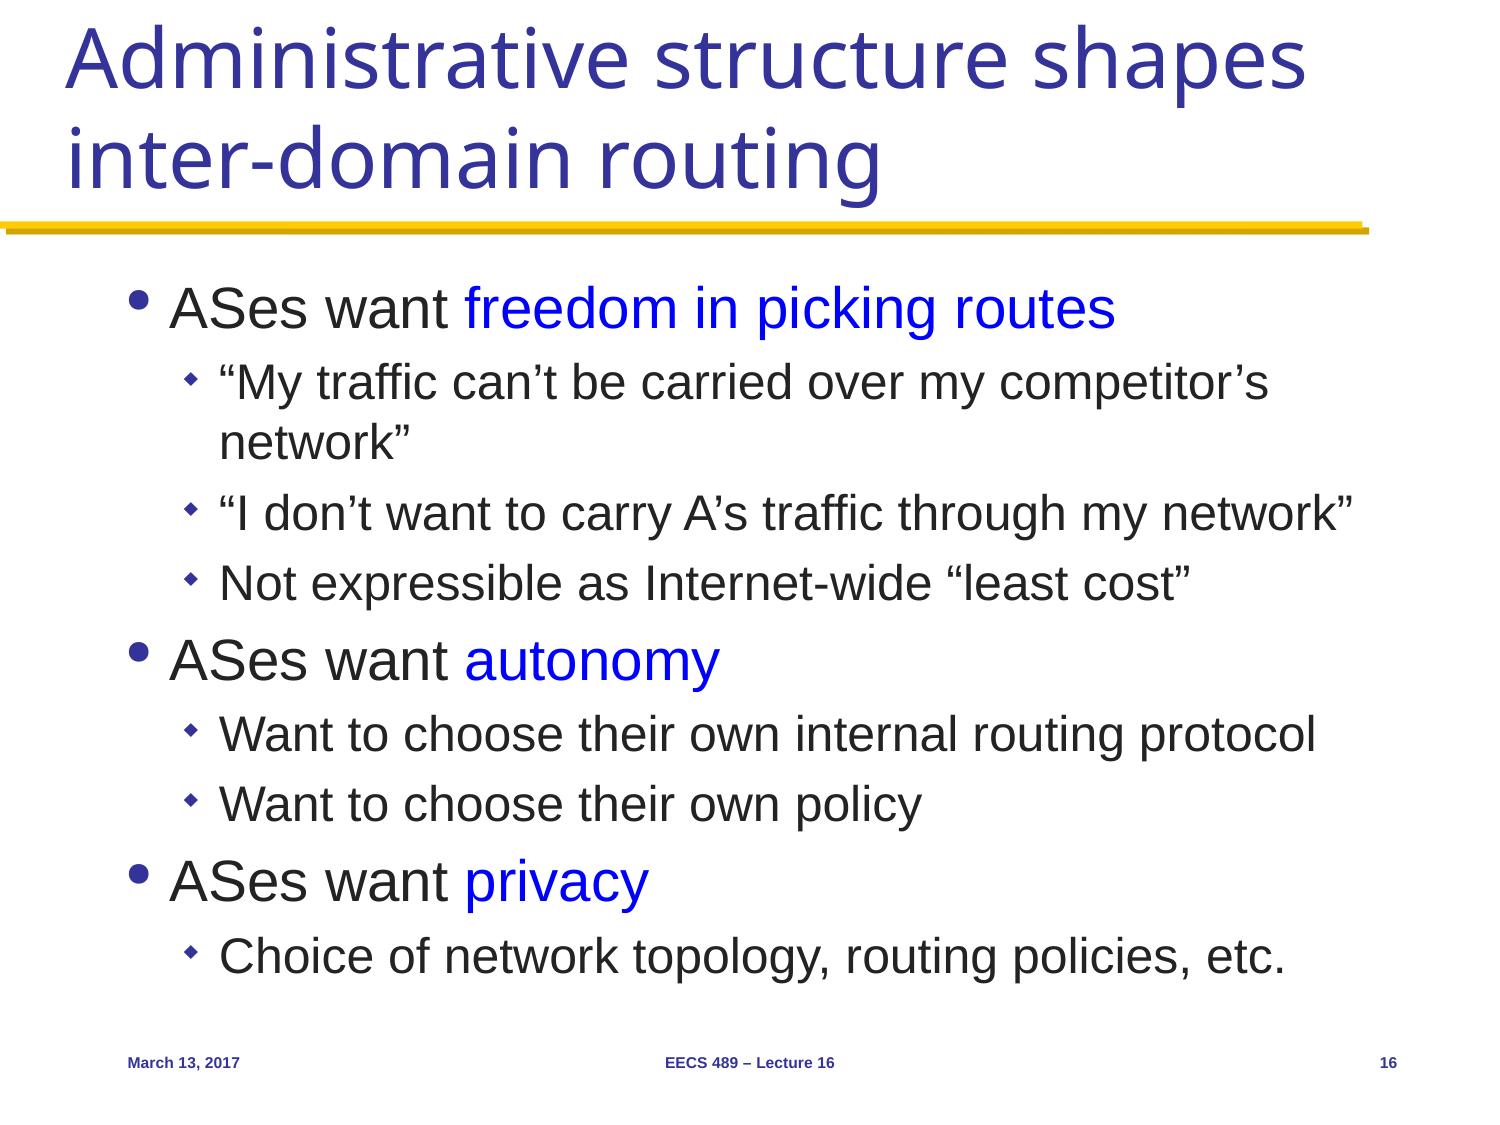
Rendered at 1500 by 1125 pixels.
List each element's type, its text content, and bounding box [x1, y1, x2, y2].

footer EECS 489 – Lecture 16 [512, 1024, 988, 1101]
list ASes want freedom in picking routes “My traffic can’t be carried over my competitor’s network” “I don’t want to carry A’s traffic through my network” Not expressible as Internet-wide “least cost” ASes want autonomy Want to choose their own internal routing protocol Want to choose their own policy ASes want privacy Choice of network topology, routing policies, etc. [112, 262, 1413, 988]
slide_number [112, 1024, 426, 1101]
title Administrative structure shapes inter-domain routing [49, 24, 1451, 213]
slide_number 16 [1312, 1024, 1413, 1101]
